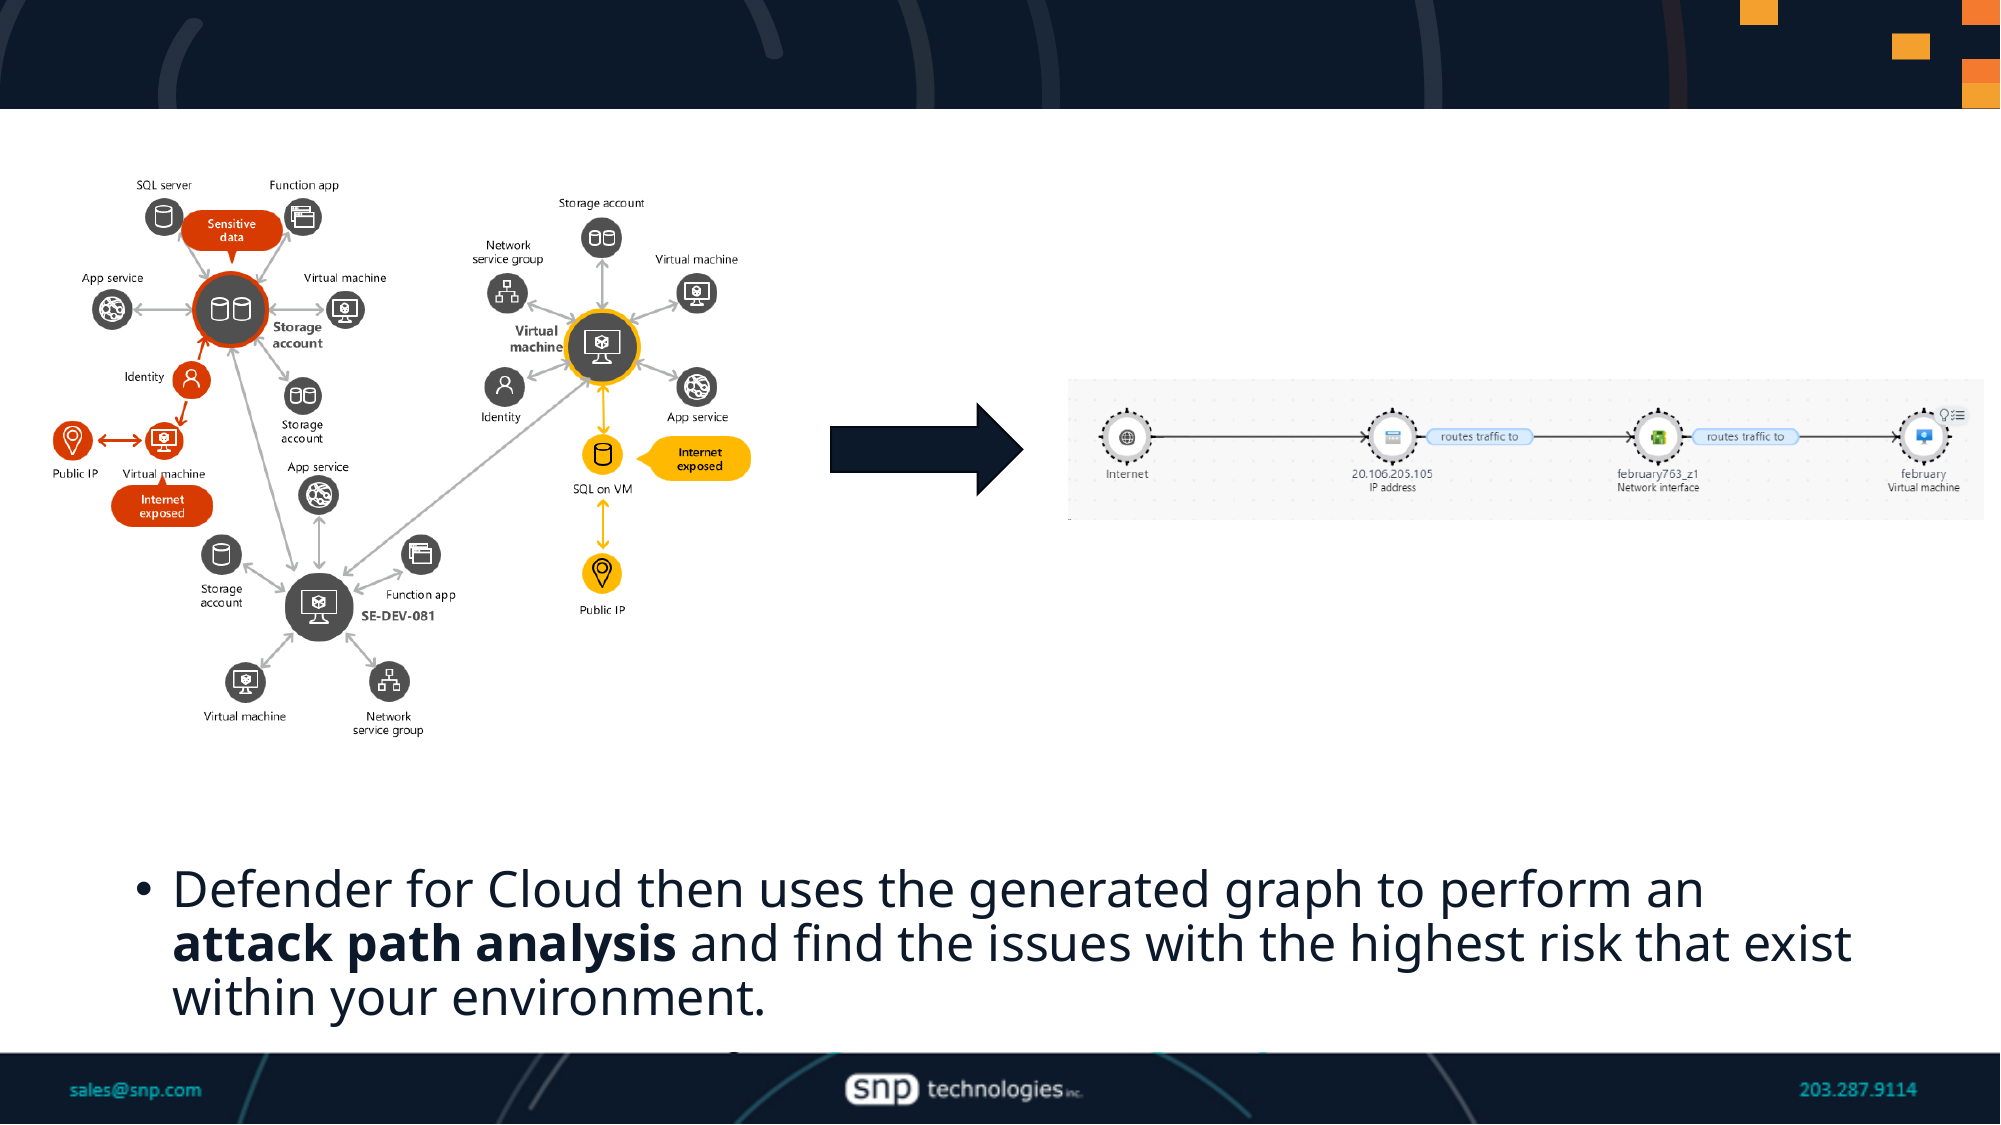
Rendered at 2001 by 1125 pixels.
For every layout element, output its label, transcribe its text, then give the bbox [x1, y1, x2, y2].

picture [0, 0, 2000, 109]
text_box [830, 402, 1024, 497]
picture [0, 150, 807, 749]
picture [0, 1052, 2000, 1124]
picture [1067, 379, 1984, 520]
text_box Defender for Cloud then uses the generated graph to perform an attack path analysis and find the issues with the highest risk that exist within your environment. [120, 856, 1880, 1045]
